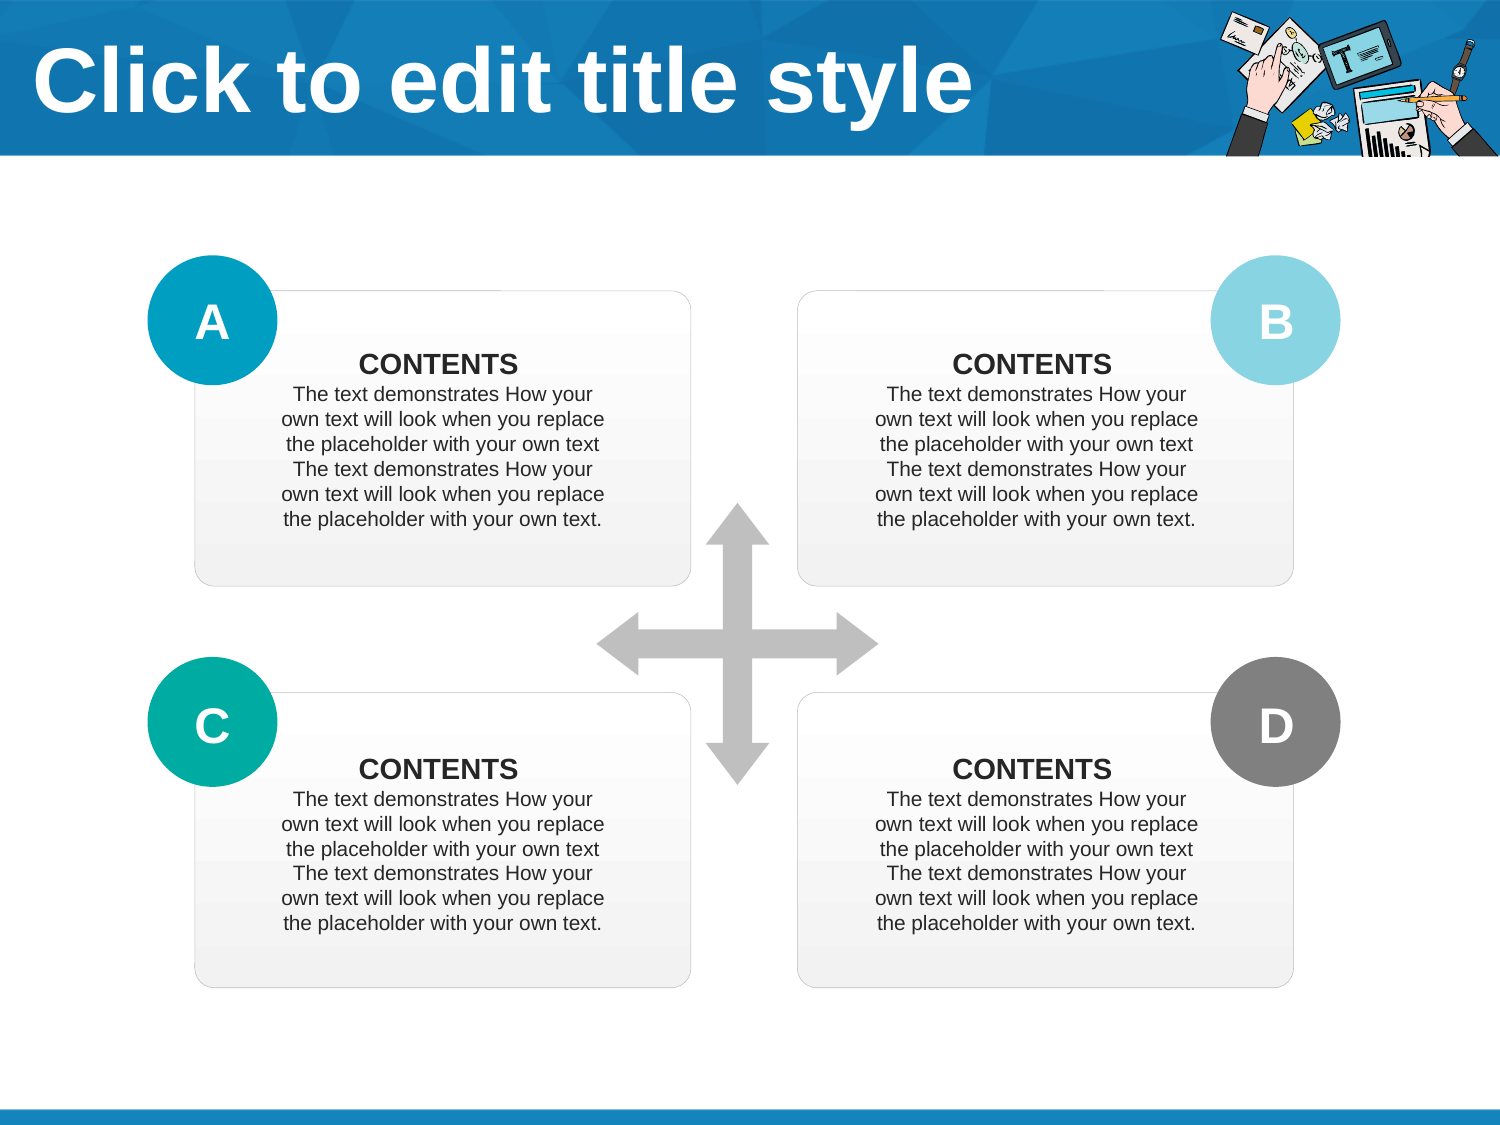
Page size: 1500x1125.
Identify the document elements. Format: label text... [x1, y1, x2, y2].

text_box [145, 253, 280, 388]
text_box [1208, 253, 1343, 388]
text_box [594, 500, 881, 787]
text_box C [177, 685, 248, 761]
text_box [795, 288, 1296, 589]
text_box A [177, 282, 248, 358]
text_box [192, 288, 694, 589]
text_box CONTENTS The text demonstrates How your own text will look when you replace the placeholder with your own text The text demonstrates How your own text will look when you replace the placeholder with your own text. [859, 338, 1214, 538]
text_box D [1241, 685, 1312, 761]
text_box B [1241, 282, 1312, 358]
text_box [1208, 654, 1343, 789]
text_box CONTENTS The text demonstrates How your own text will look when you replace the placeholder with your own text The text demonstrates How your own text will look when you replace the placeholder with your own text. [265, 338, 621, 538]
text_box [145, 654, 280, 789]
text_box CONTENTS The text demonstrates How your own text will look when you replace the placeholder with your own text The text demonstrates How your own text will look when you replace the placeholder with your own text. [265, 742, 621, 943]
title Click to edit title style [17, 0, 1095, 152]
picture [0, 1105, 1500, 1125]
text_box [795, 690, 1296, 990]
picture [0, 0, 1500, 161]
text_box [192, 690, 694, 990]
text_box CONTENTS The text demonstrates How your own text will look when you replace the placeholder with your own text The text demonstrates How your own text will look when you replace the placeholder with your own text. [859, 742, 1214, 943]
